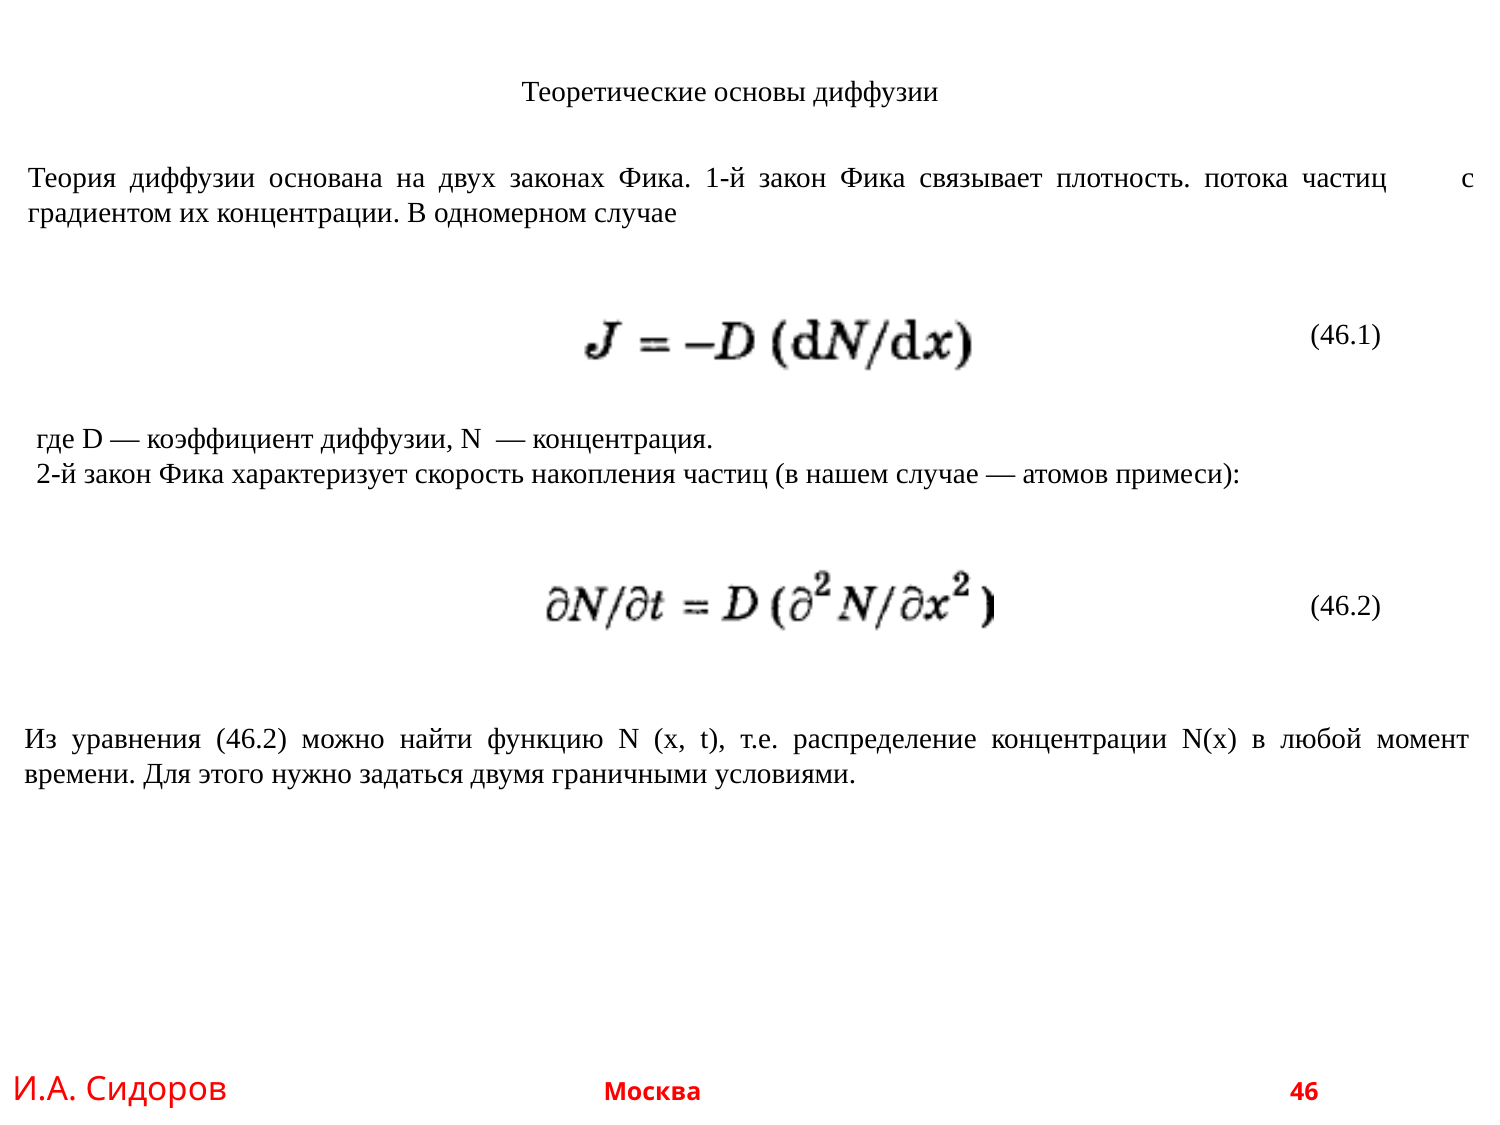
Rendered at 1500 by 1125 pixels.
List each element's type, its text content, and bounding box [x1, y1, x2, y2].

text_box Из уравнения (46.2) можно найти функцию N (х, t), т.е. распределение концентрации N(x) в любой момент времени. Для этого нужно задаться двумя граничными условиями. [16, 711, 1479, 797]
text_box (46.1) [1302, 307, 1390, 358]
picture [525, 270, 977, 422]
picture [525, 548, 994, 656]
text_box (46.2) [1302, 578, 1390, 629]
text_box Теория диффузии основана на двух законах Фика. 1-й закон Фика связывает плотность. потока частиц с градиентом их концентрации. В одномерном случае [20, 150, 1482, 236]
text_box Теоретические основы диффузии [514, 64, 1500, 115]
text_box где D — коэффициент диффузии, N — концентрация. 2-й закон Фика характеризует скорость накопления частиц (в нашем случае — атомов примеси): [28, 411, 1491, 497]
text_box И.А. Сидоров Москва 46 [4, 1029, 1490, 1115]
